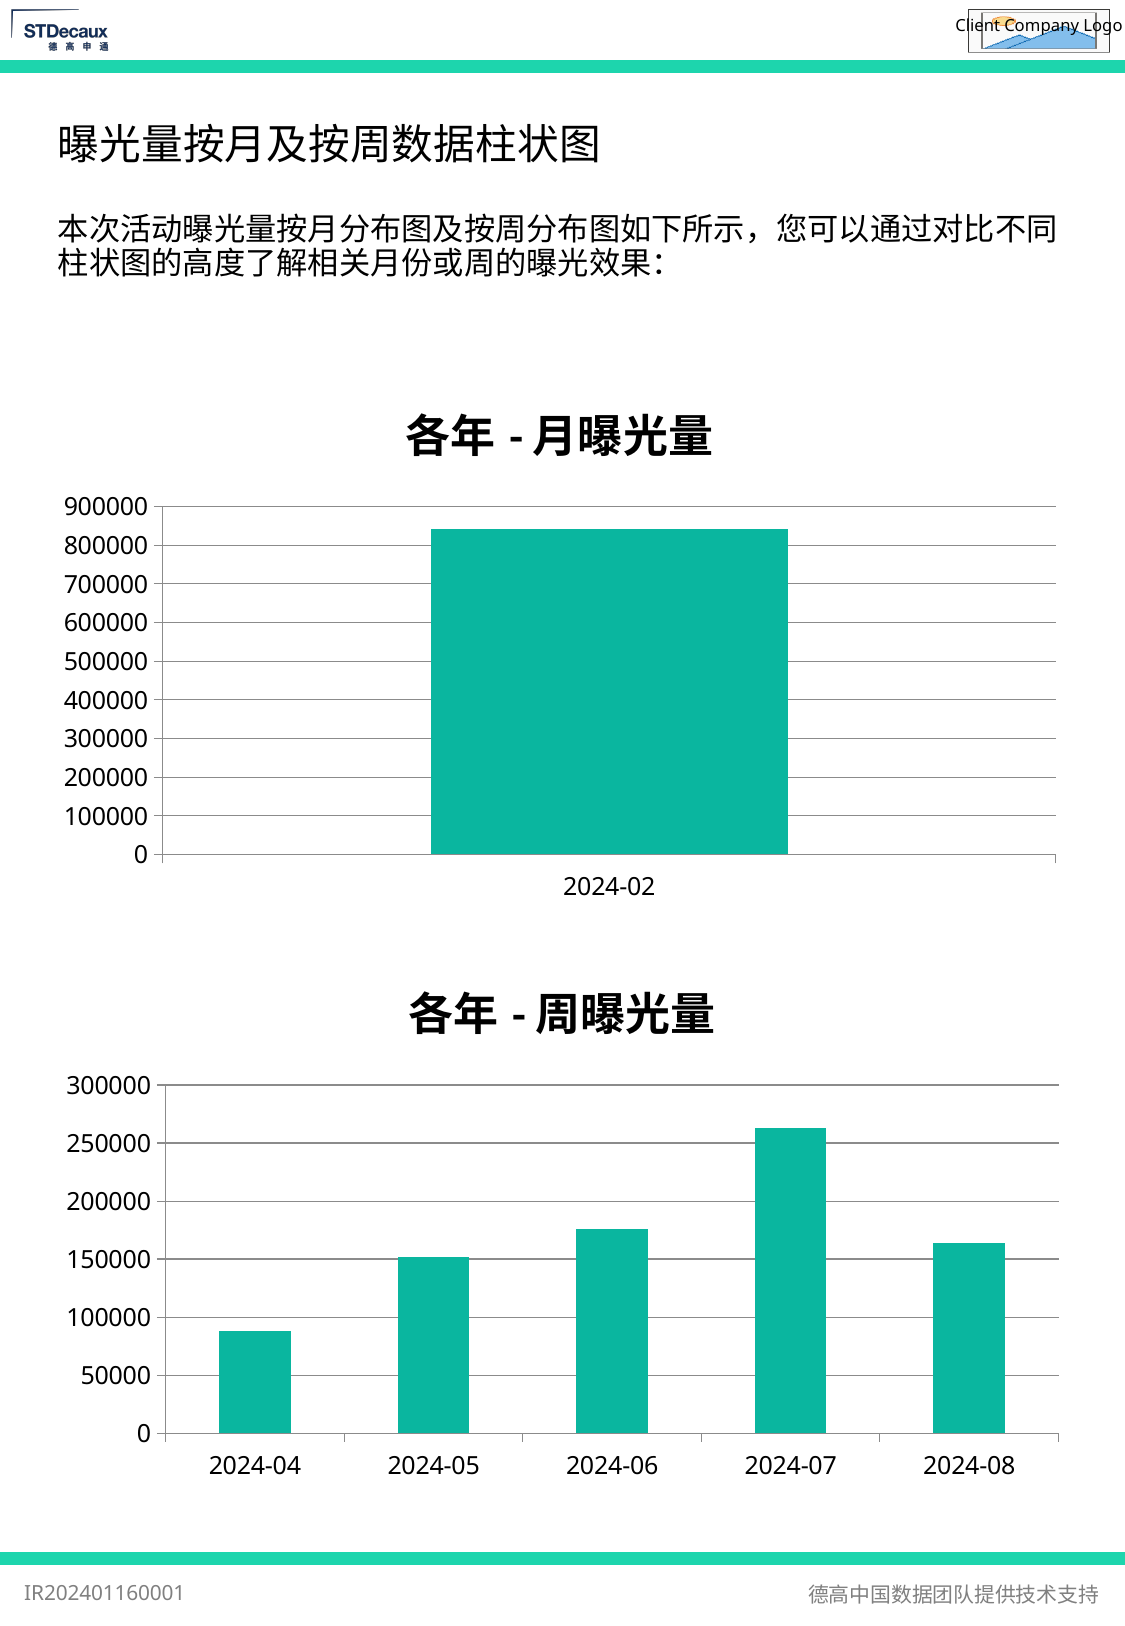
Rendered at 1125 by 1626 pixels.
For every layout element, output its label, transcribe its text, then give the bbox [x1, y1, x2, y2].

list 曝光量按月及按周数据柱状图 [42, 115, 1077, 184]
list IR202401160001 [9, 1573, 366, 1615]
picture [962, 7, 1116, 54]
chart [45, 945, 1080, 1494]
chart [42, 366, 1077, 915]
picture [9, 7, 111, 54]
list 本次活动曝光量按月分布图及按周分布图如下所示，您可以通过对比不同柱状图的高度了解相关月份或周的曝光效果： [42, 206, 1077, 345]
